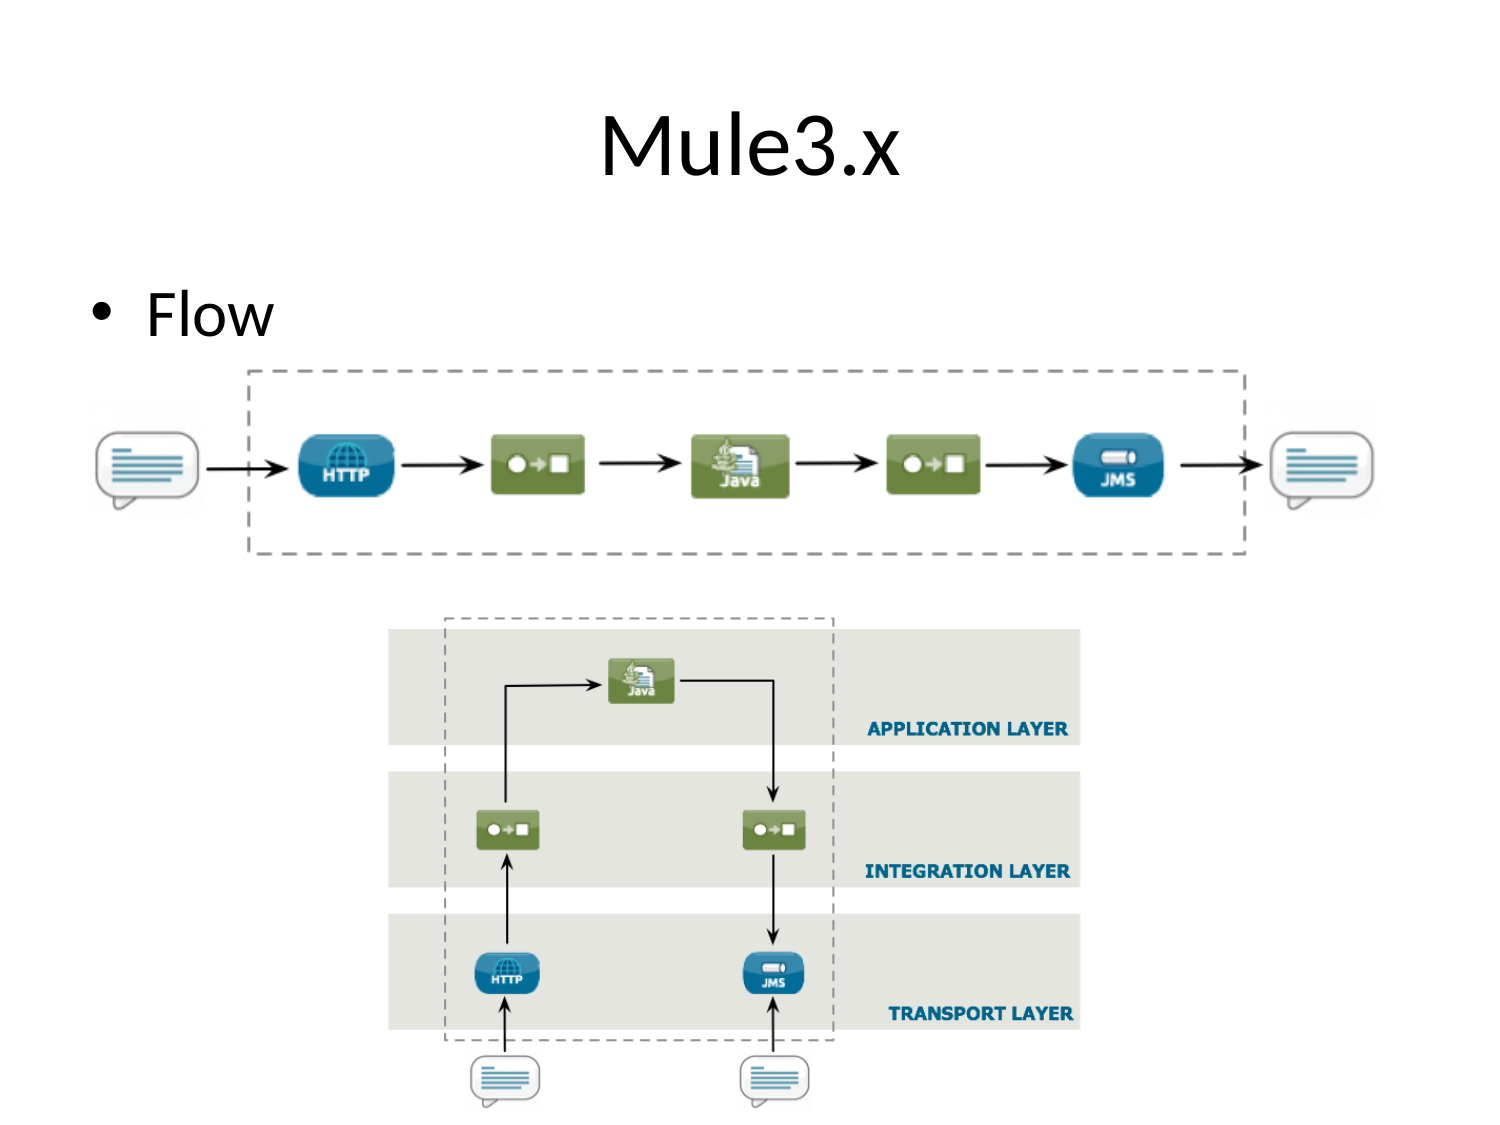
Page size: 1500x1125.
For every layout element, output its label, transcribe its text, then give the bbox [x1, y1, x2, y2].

picture [382, 609, 1087, 1112]
picture [88, 362, 1381, 559]
title Mule3.x [75, 45, 1425, 233]
list Flow [75, 262, 1425, 1005]
